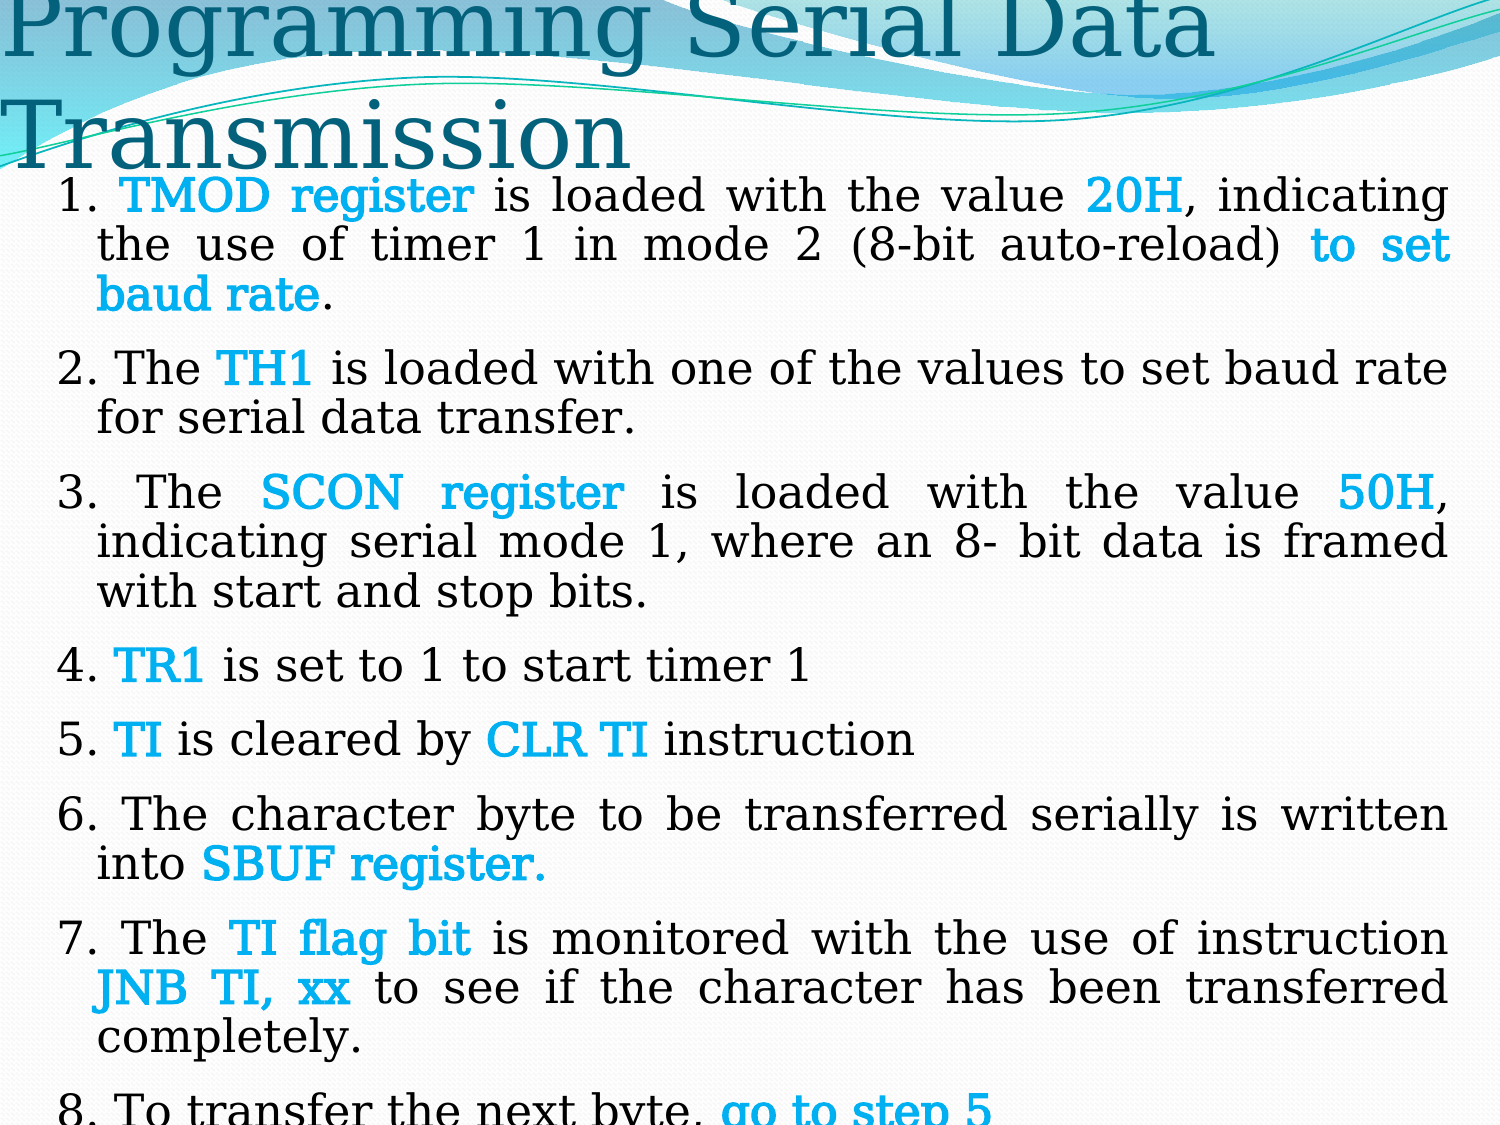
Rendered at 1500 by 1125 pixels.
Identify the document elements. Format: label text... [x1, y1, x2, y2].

picture [932, 1107, 941, 1125]
picture [0, 188, 1500, 1125]
list 1. TMOD register is loaded with the value 20H, indicating the use of timer 1 in mode 2 (8-bit auto-reload) to set baud rate. 2. The TH1 is loaded with one of the values to set baud rate for serial data transfer. 3. The SCON register is loaded with the value 50H, indicating serial mode 1, where an 8- bit data is framed with start and stop bits. 4. TR1 is set to 1 to start timer 1 5. TI is cleared by CLR TI instruction 6. The character byte to be transferred serially is written into SBUF register. 7. The TI flag bit is monitored with the use of instruction JNB TI, xx to see if the character has been transferred completely. 8. To transfer the next byte, go to step 5 [0, 164, 1465, 1043]
title Programming Serial Data Transmission [0, 0, 1500, 188]
picture [758, 1107, 769, 1125]
picture [903, 1107, 912, 1112]
picture [729, 1107, 739, 1125]
picture [819, 1107, 829, 1125]
